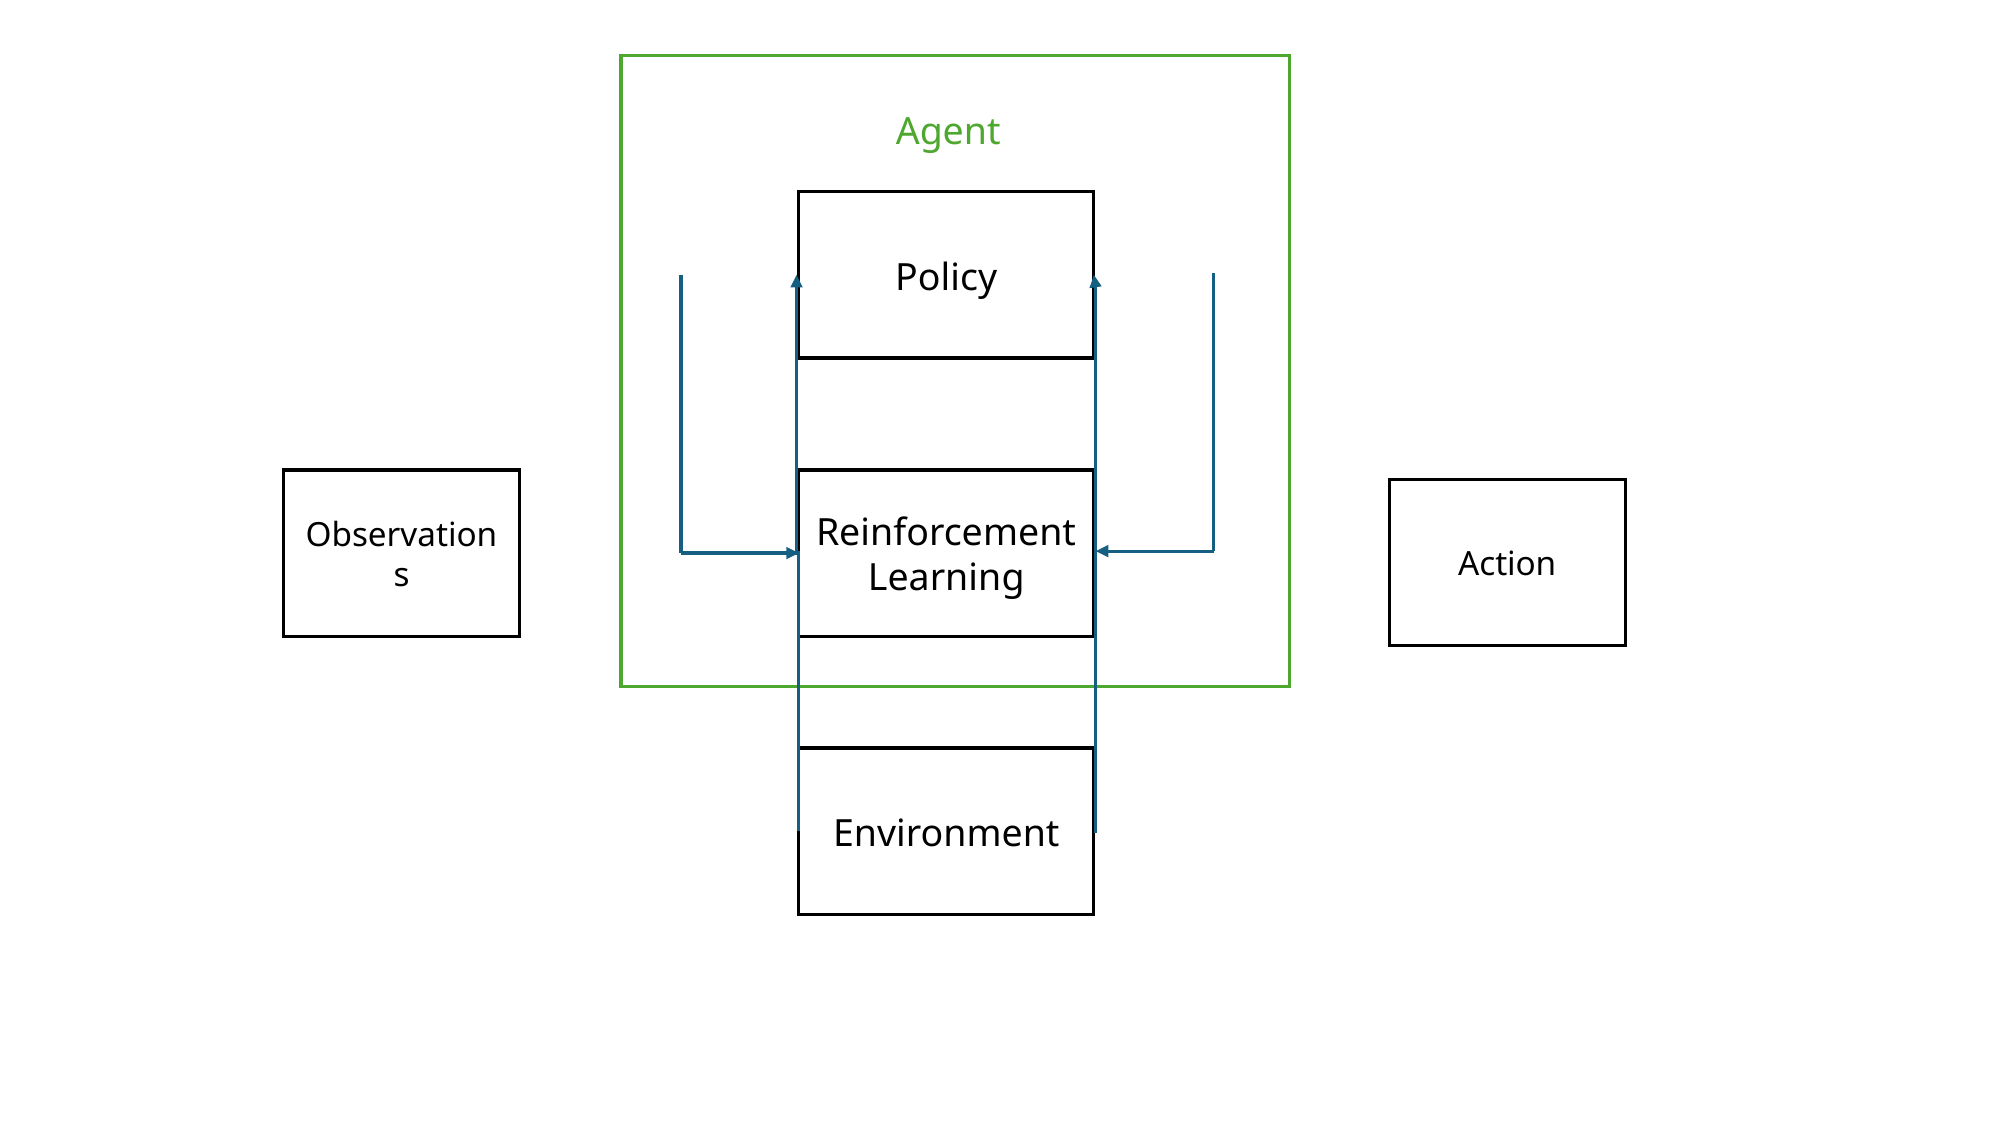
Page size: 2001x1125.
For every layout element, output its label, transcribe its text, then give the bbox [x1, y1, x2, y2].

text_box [1093, 274, 1097, 832]
text_box Agent [800, 78, 1096, 182]
text_box [619, 54, 1291, 688]
text_box Environment [797, 746, 1095, 916]
text_box Observations [282, 468, 521, 638]
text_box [796, 554, 800, 832]
text_box Reinforcement Learning [800, 468, 1093, 638]
text_box Policy [797, 190, 1095, 360]
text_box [796, 274, 800, 552]
text_box Action [1388, 478, 1627, 647]
